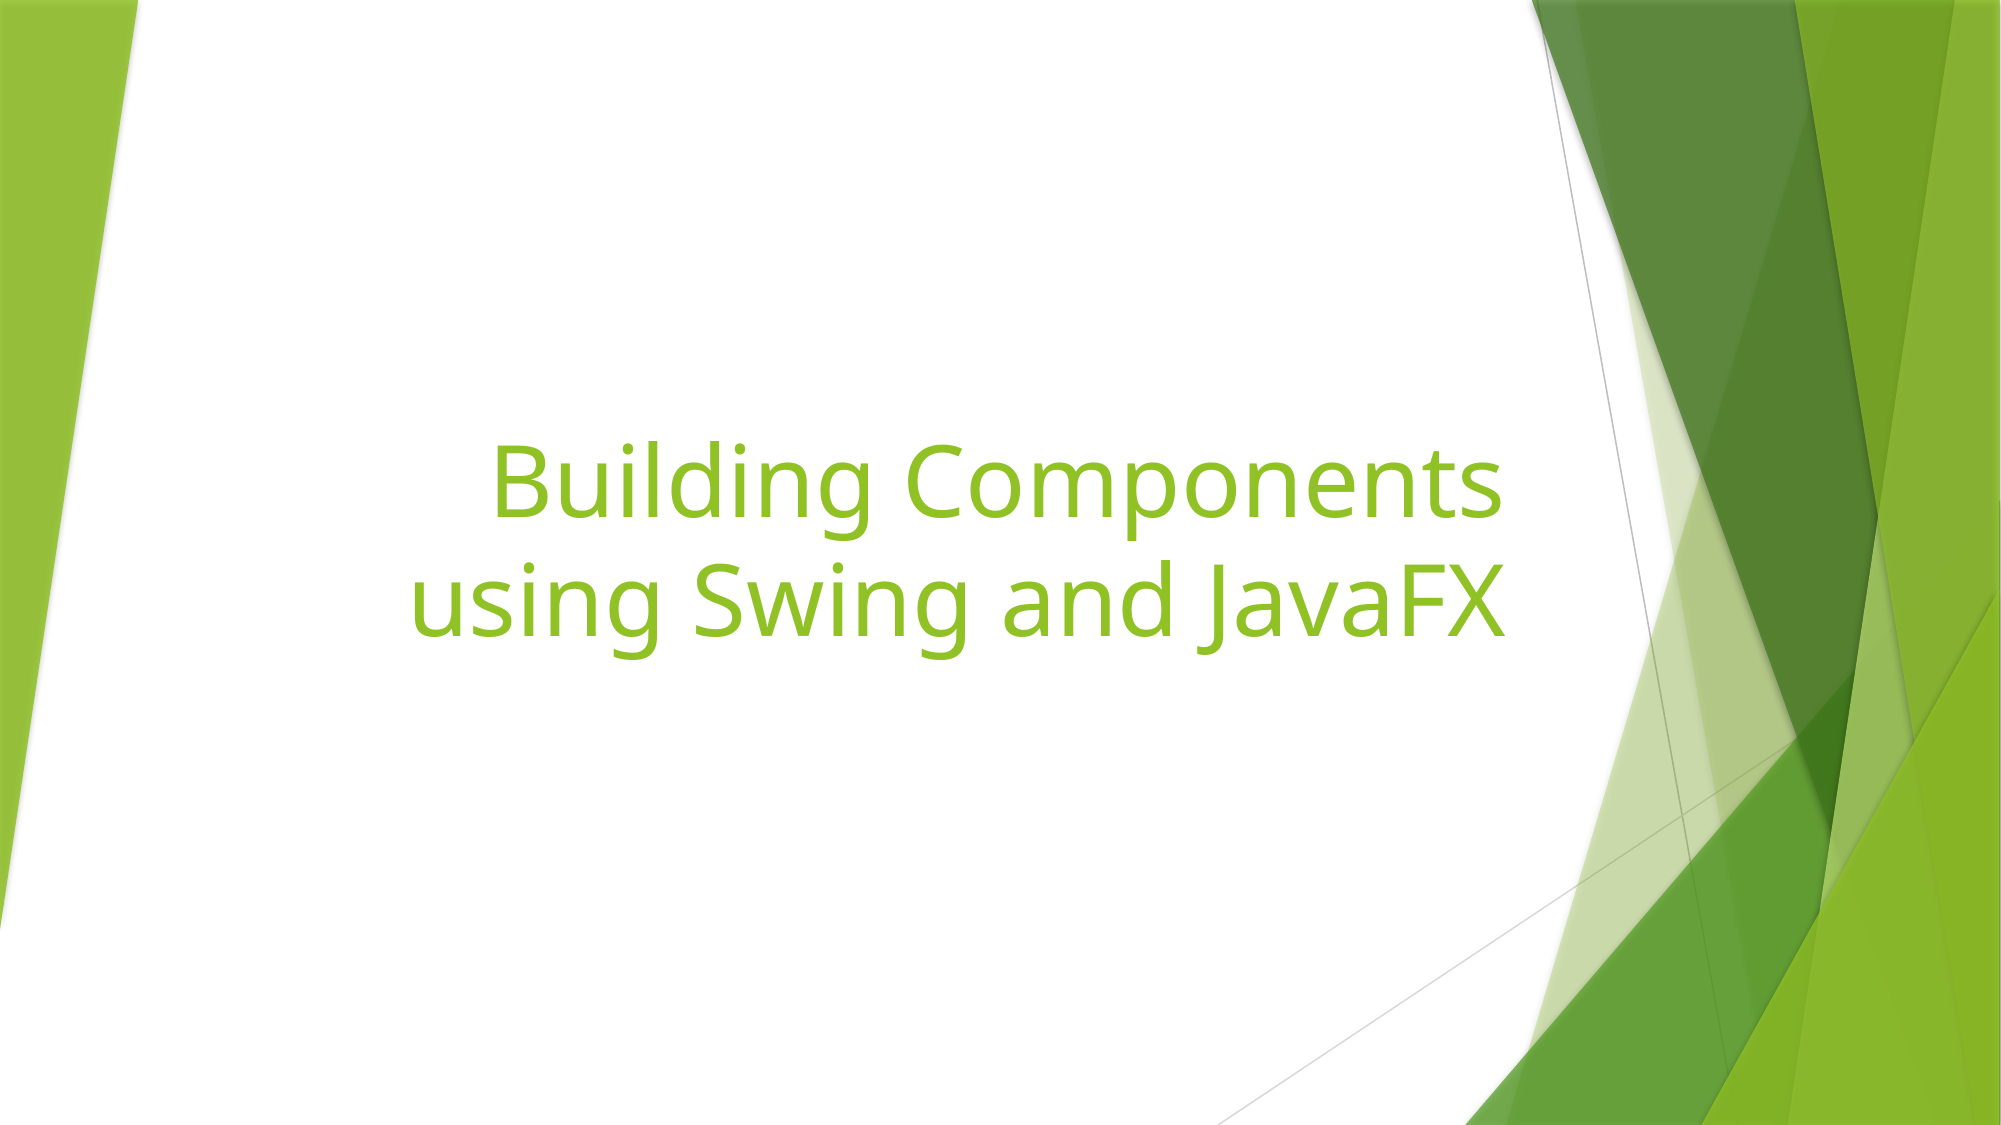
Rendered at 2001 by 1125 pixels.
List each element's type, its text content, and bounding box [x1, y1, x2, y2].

title Building Components using Swing and JavaFX [247, 394, 1522, 665]
